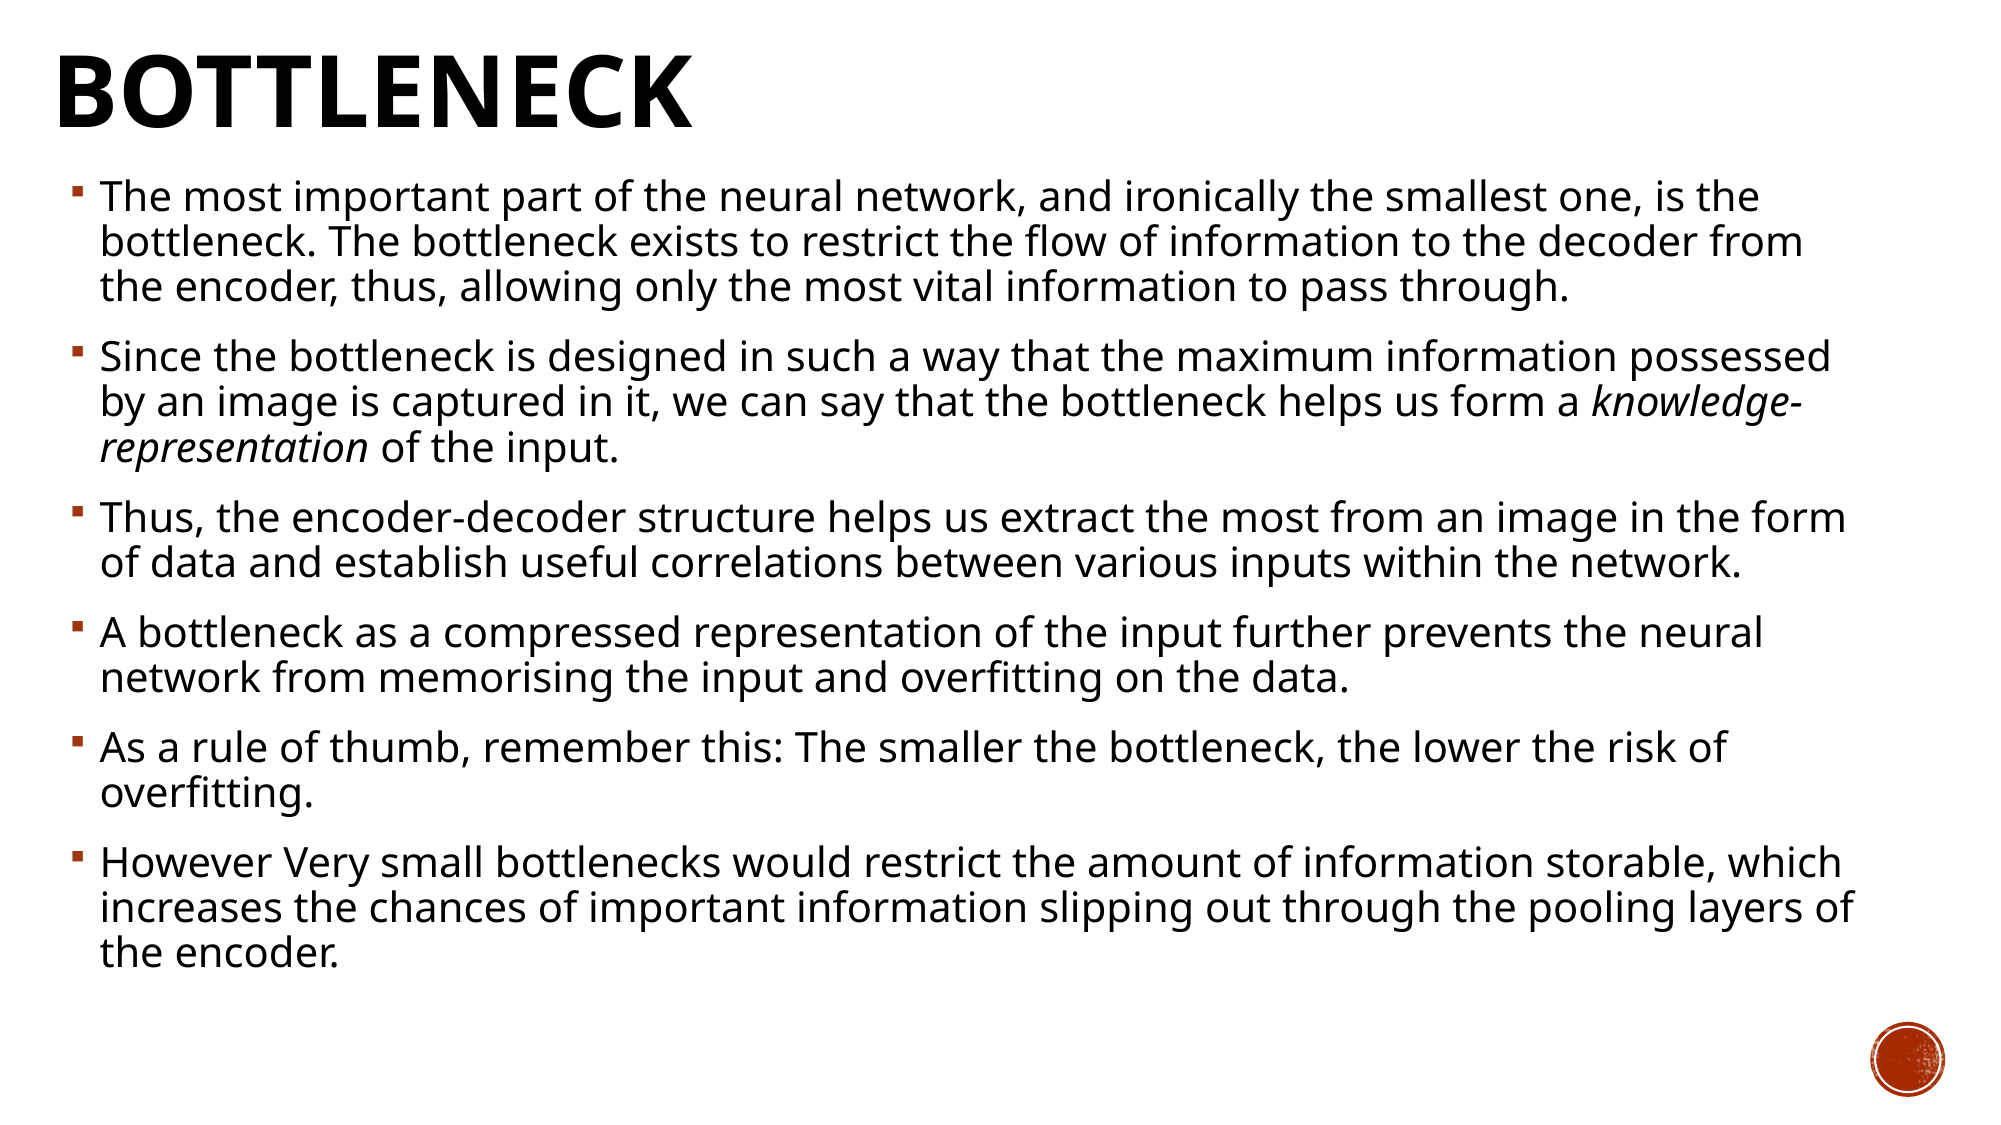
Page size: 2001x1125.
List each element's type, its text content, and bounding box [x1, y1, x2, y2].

list The most important part of the neural network, and ironically the smallest one, is the bottleneck. The bottleneck exists to restrict the flow of information to the decoder from the encoder, thus, allowing only the most vital information to pass through. Since the bottleneck is designed in such a way that the maximum information possessed by an image is captured in it, we can say that the bottleneck helps us form a knowledge-representation of the input. Thus, the encoder-decoder structure helps us extract the most from an image in the form of data and establish useful correlations between various inputs within the network. A bottleneck as a compressed representation of the input further prevents the neural network from memorising the input and overfitting on the data. As a rule of thumb, remember this: The smaller the bottleneck, the lower the risk of overfitting. However Very small bottlenecks would restrict the amount of information storable, which increases the chances of important information slipping out through the pooling layers of the encoder. [54, 168, 1891, 1073]
title Bottleneck [36, 22, 1687, 169]
